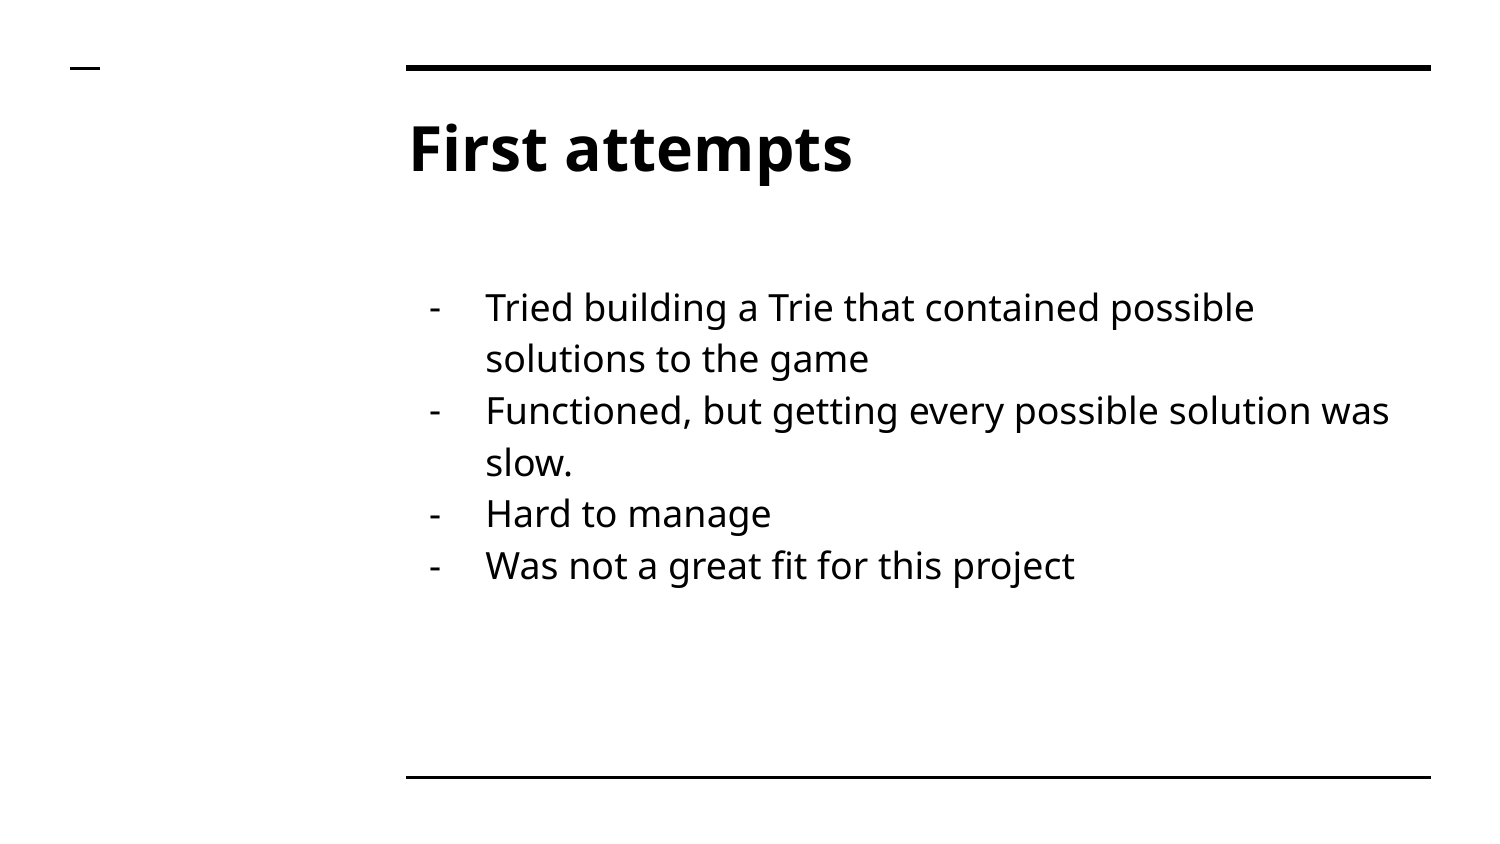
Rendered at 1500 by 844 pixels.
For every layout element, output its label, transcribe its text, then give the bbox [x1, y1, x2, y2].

title First attempts [393, 94, 1431, 199]
list Tried building a Trie that contained possible solutions to the game Functioned, but getting every possible solution was slow. Hard to manage Was not a great fit for this project [395, 261, 1433, 755]
